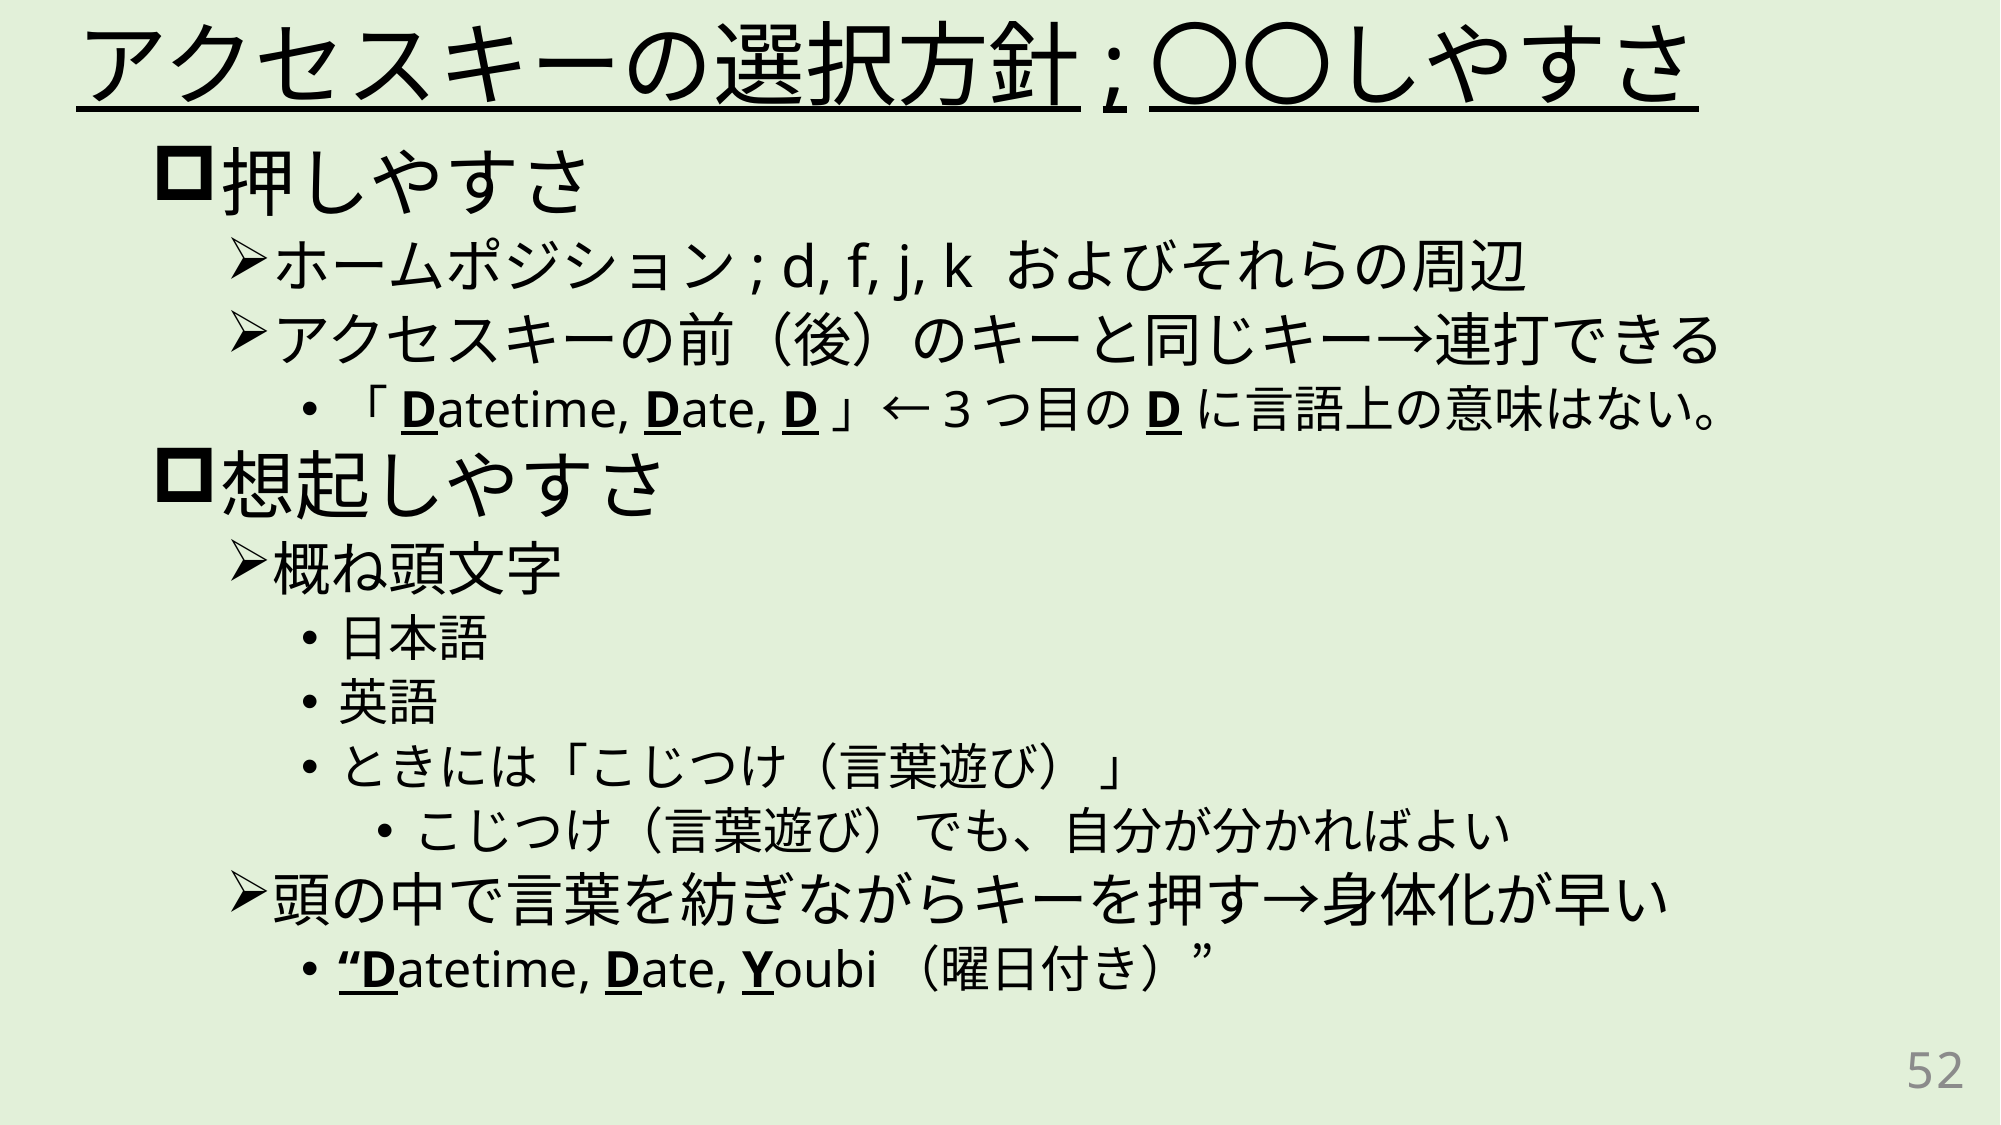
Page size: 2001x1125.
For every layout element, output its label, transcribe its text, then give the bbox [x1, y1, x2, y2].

list 押しやすさ ホームポジション; d, f, j, k およびそれらの周辺 アクセスキーの前（後）のキーと同じキー→連打できる 「Datetime, Date, D」←3つ目のDに言語上の意味はない。 想起しやすさ 概ね頭文字 日本語 英語 ときには「こじつけ（言葉遊び） 」 こじつけ（言葉遊び）でも、自分が分かればよい 頭の中で言葉を紡ぎながらキーを押す→身体化が早い “Datetime, Date, Youbi（曜日付き）” [61, 138, 1939, 1014]
title アクセスキーの選択方針;〇〇しやすさ [61, 0, 1939, 138]
slide_number 52 [1529, 1042, 1980, 1103]
